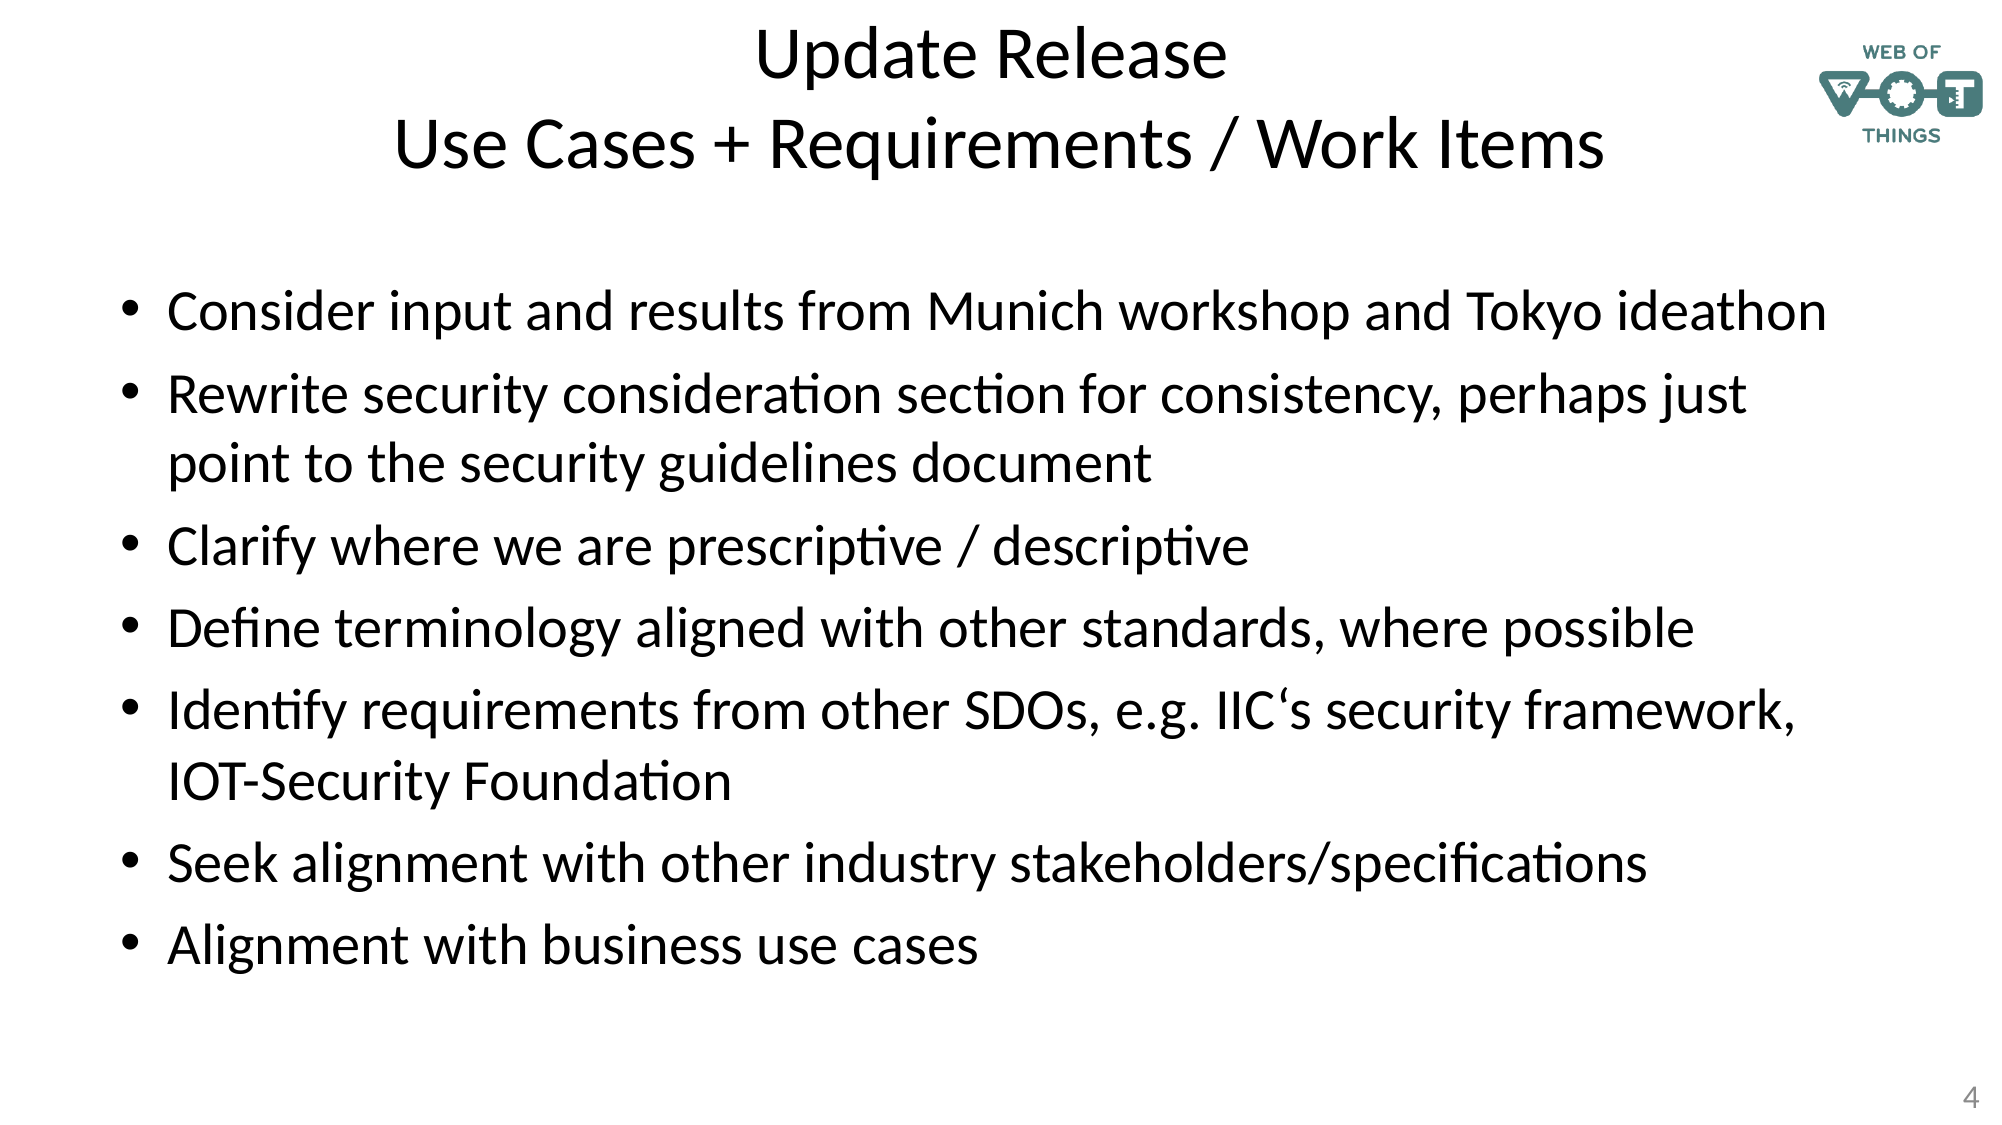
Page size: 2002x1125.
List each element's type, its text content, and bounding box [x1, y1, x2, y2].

list Consider input and results from Munich workshop and Tokyo ideathon Rewrite security consideration section for consistency, perhaps just point to the security guidelines document Clarify where we are prescriptive / descriptive Define terminology aligned with other standards, where possible Identify requirements from other SDOs, e.g. IIC‘s security framework, IOT-Security Foundation Seek alignment with other industry stakeholders/specifications Alignment with business use cases [100, 262, 1901, 1005]
slide_number 4 [1532, 1065, 2000, 1125]
title Update Release Use Cases + Requirements / Work Items [0, 0, 2001, 188]
